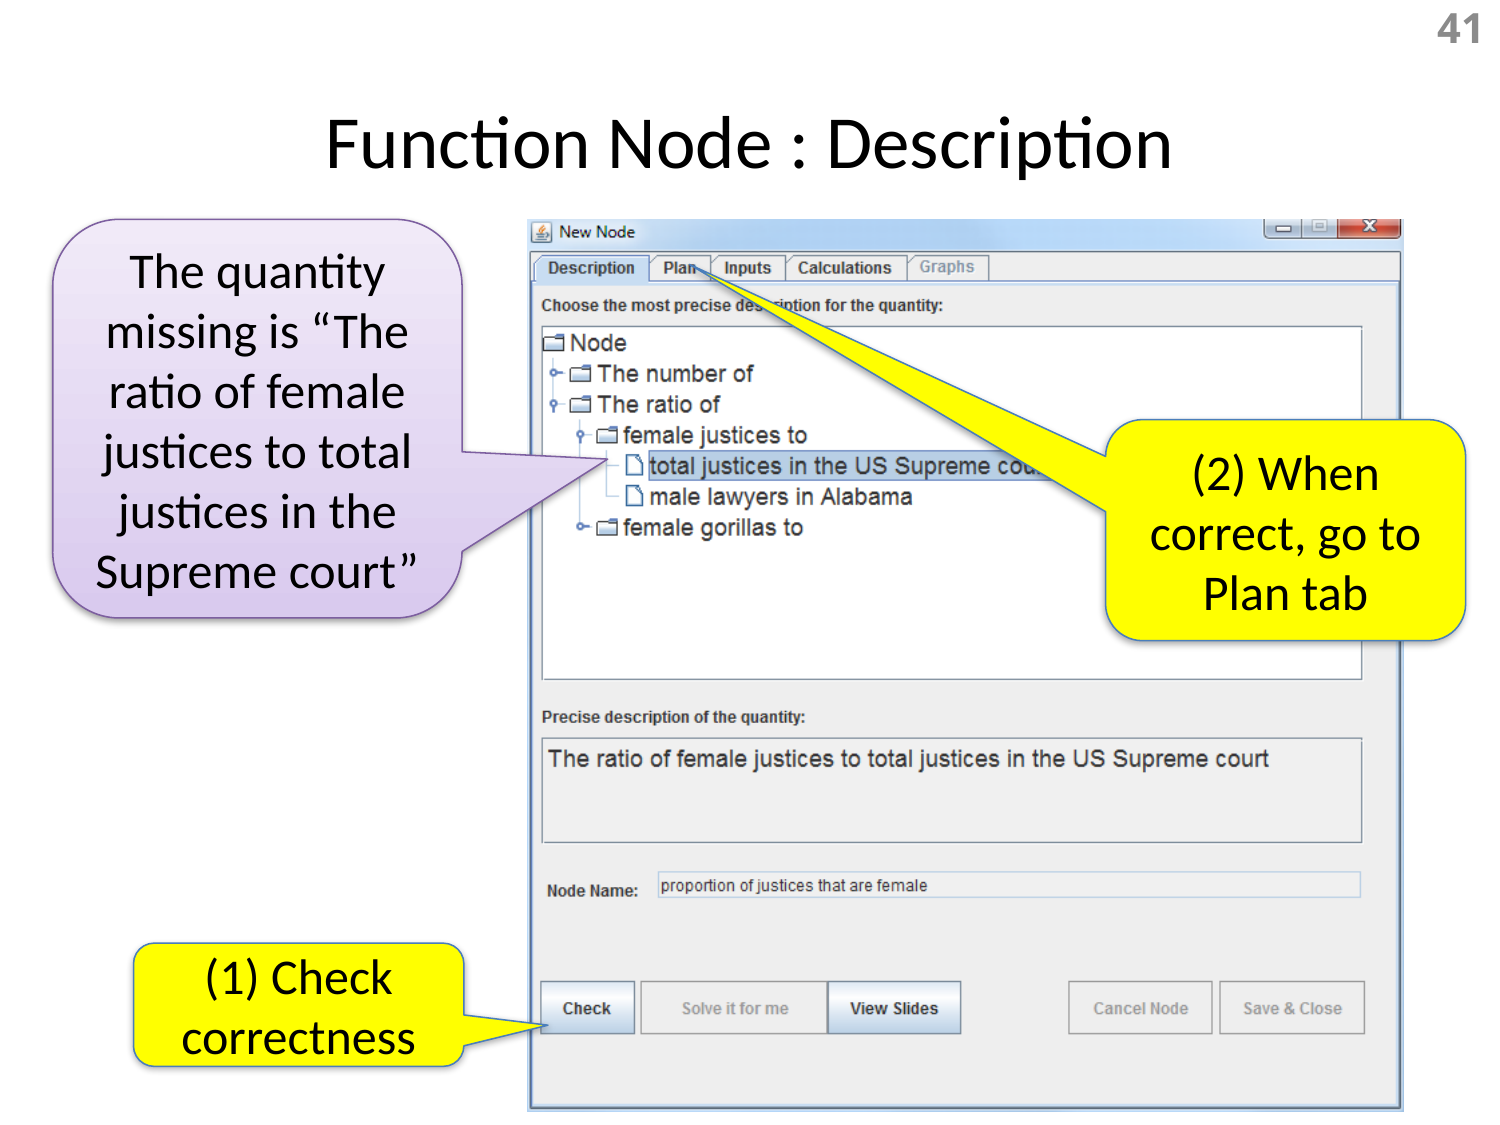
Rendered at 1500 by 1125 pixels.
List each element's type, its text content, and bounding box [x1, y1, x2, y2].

text_box (2) When correct, go to Plan tab [1408, 418, 1467, 642]
slide_number 41 [1149, 0, 1500, 60]
text_box Function Node : Description [74, 45, 1425, 233]
text_box (1) Check correctness [132, 942, 522, 1068]
text_box The quantity missing is “The ratio of female justices to total justices in the Supreme court” [51, 233, 522, 619]
picture [527, 219, 1404, 1112]
